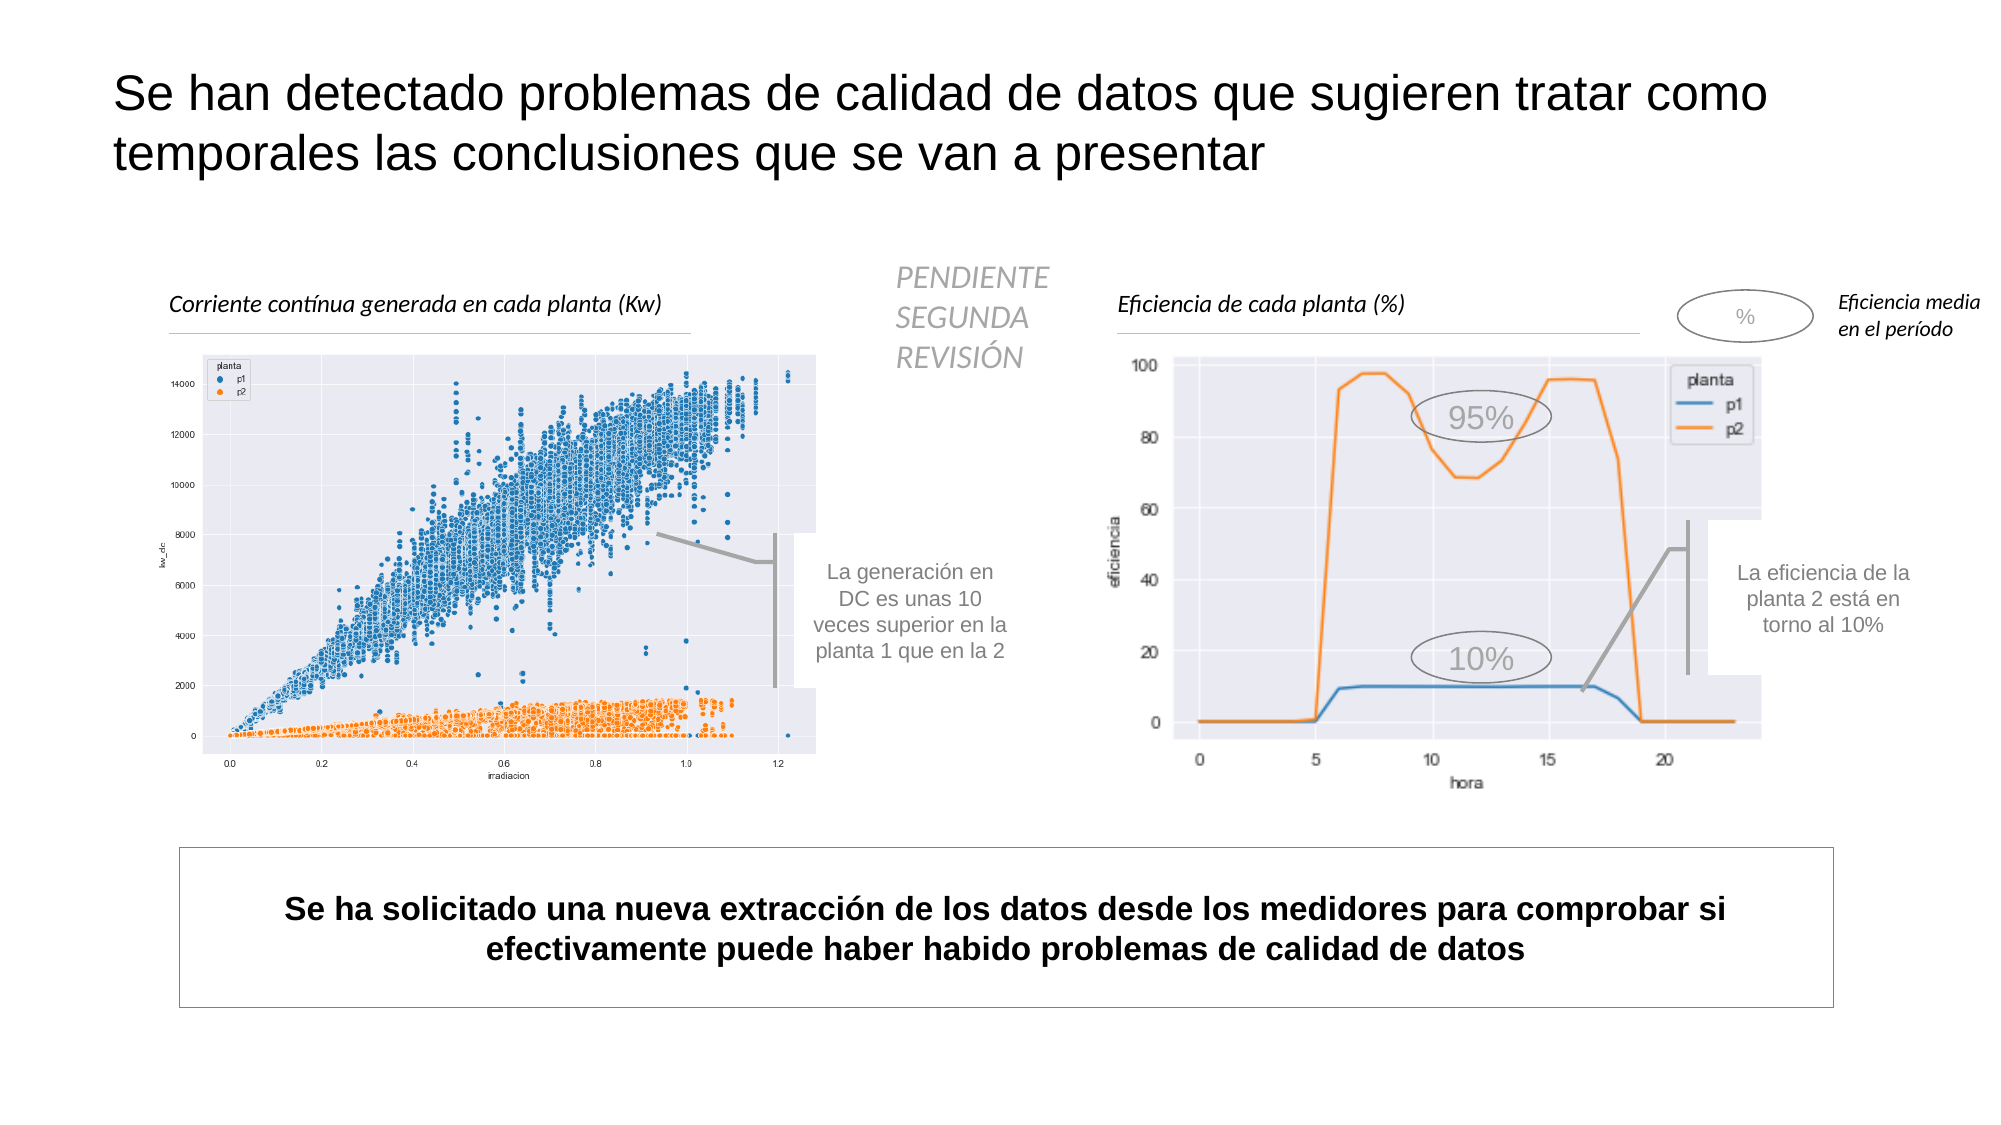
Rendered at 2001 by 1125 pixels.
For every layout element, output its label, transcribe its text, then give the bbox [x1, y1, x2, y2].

text_box Se ha solicitado una nueva extracción de los datos desde los medidores para comprobar si efectivamente puede haber habido problemas de calidad de datos [177, 845, 1836, 1009]
text_box La eficiencia de la planta 2 está en torno al 10% [1777, 520, 1940, 675]
text_box % [1677, 289, 1814, 340]
text_box Corriente contínua generada en cada planta (Kw) [154, 279, 692, 325]
picture [154, 349, 820, 782]
text_box La generación en DC es unas 10 veces superior en la planta 1 que en la 2 [825, 533, 1026, 688]
text_box PENDIENTE SEGUNDA REVISIÓN [880, 247, 1085, 383]
title Se han detectado problemas de calidad de datos que sugieren tratar como temporales las conclusiones que se van a presentar [113, 59, 1914, 181]
text_box Eficiencia de cada planta (%) [1102, 279, 1640, 325]
text_box Eficiencia media en el período [1823, 280, 1999, 348]
picture [1076, 340, 1774, 810]
